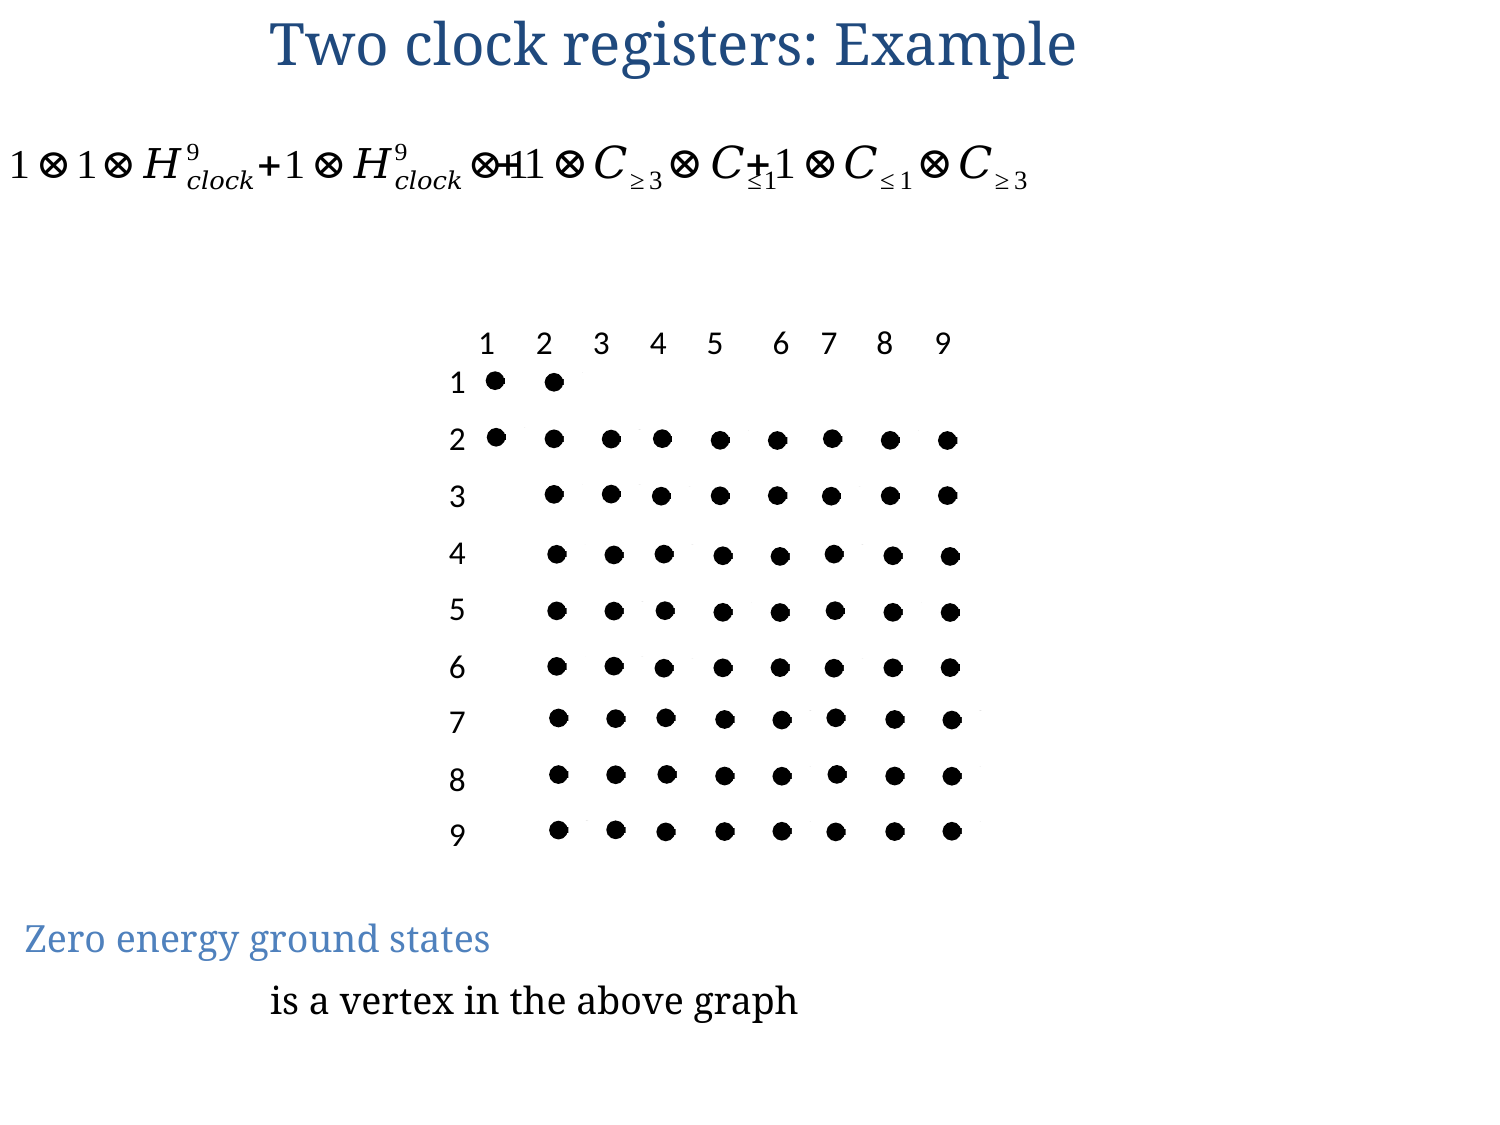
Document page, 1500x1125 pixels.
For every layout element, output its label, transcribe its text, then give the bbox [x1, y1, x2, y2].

text_box 3 [578, 314, 625, 369]
text_box 2 [521, 314, 568, 369]
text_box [836, 764, 879, 797]
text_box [719, 485, 762, 519]
text_box 6 [757, 314, 804, 369]
text_box 8 [434, 750, 481, 805]
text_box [556, 656, 598, 689]
text_box 4 [434, 523, 481, 579]
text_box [615, 708, 657, 741]
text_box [781, 709, 824, 743]
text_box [724, 765, 766, 799]
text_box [615, 764, 657, 797]
text_box 6 [434, 637, 481, 693]
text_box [781, 821, 824, 854]
text_box 7 [434, 693, 481, 748]
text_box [664, 600, 707, 633]
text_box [779, 602, 822, 635]
text_box 4 [635, 314, 682, 369]
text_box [724, 821, 766, 854]
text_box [665, 707, 707, 740]
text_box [722, 657, 765, 691]
text_box 5 [434, 579, 481, 635]
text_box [665, 821, 707, 855]
text_box Two clock registers: Example [255, 0, 1093, 85]
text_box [666, 764, 709, 797]
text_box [663, 544, 706, 577]
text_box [889, 430, 932, 463]
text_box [558, 820, 600, 853]
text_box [558, 764, 600, 797]
text_box 9 [919, 314, 966, 369]
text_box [892, 657, 935, 691]
text_box 9 [434, 805, 481, 861]
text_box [833, 544, 876, 577]
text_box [724, 709, 766, 742]
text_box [947, 485, 989, 518]
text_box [835, 707, 878, 740]
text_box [553, 372, 596, 405]
text_box 8 [861, 314, 908, 369]
text_box 3 [434, 467, 481, 522]
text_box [834, 600, 877, 633]
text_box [835, 821, 878, 855]
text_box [949, 546, 992, 579]
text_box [831, 486, 873, 519]
text_box 7 [805, 314, 853, 369]
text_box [832, 428, 874, 461]
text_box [951, 821, 994, 854]
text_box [610, 484, 653, 517]
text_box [949, 657, 992, 690]
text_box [777, 485, 819, 518]
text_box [779, 657, 822, 690]
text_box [892, 602, 935, 635]
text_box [663, 658, 706, 691]
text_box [894, 821, 936, 854]
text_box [894, 765, 936, 799]
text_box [556, 600, 598, 634]
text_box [892, 545, 935, 578]
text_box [615, 819, 657, 852]
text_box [833, 658, 876, 691]
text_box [951, 766, 994, 799]
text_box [949, 602, 992, 635]
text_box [951, 709, 994, 743]
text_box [947, 430, 989, 463]
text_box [777, 430, 819, 463]
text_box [662, 428, 704, 461]
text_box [613, 656, 656, 689]
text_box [779, 546, 822, 579]
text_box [556, 544, 598, 577]
text_box 1 [434, 352, 481, 408]
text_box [495, 427, 538, 460]
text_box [889, 485, 932, 519]
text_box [553, 428, 596, 462]
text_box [660, 486, 703, 519]
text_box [894, 709, 936, 742]
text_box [610, 429, 653, 462]
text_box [781, 766, 824, 799]
text_box 2 [434, 409, 481, 465]
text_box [558, 707, 600, 741]
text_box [719, 430, 762, 463]
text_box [494, 370, 537, 403]
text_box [722, 602, 765, 635]
text_box 5 [691, 314, 739, 369]
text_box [722, 545, 765, 578]
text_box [613, 601, 656, 634]
text_box Zero energy ground states [9, 907, 506, 967]
text_box 1 [463, 314, 510, 369]
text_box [553, 484, 596, 517]
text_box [613, 544, 656, 578]
